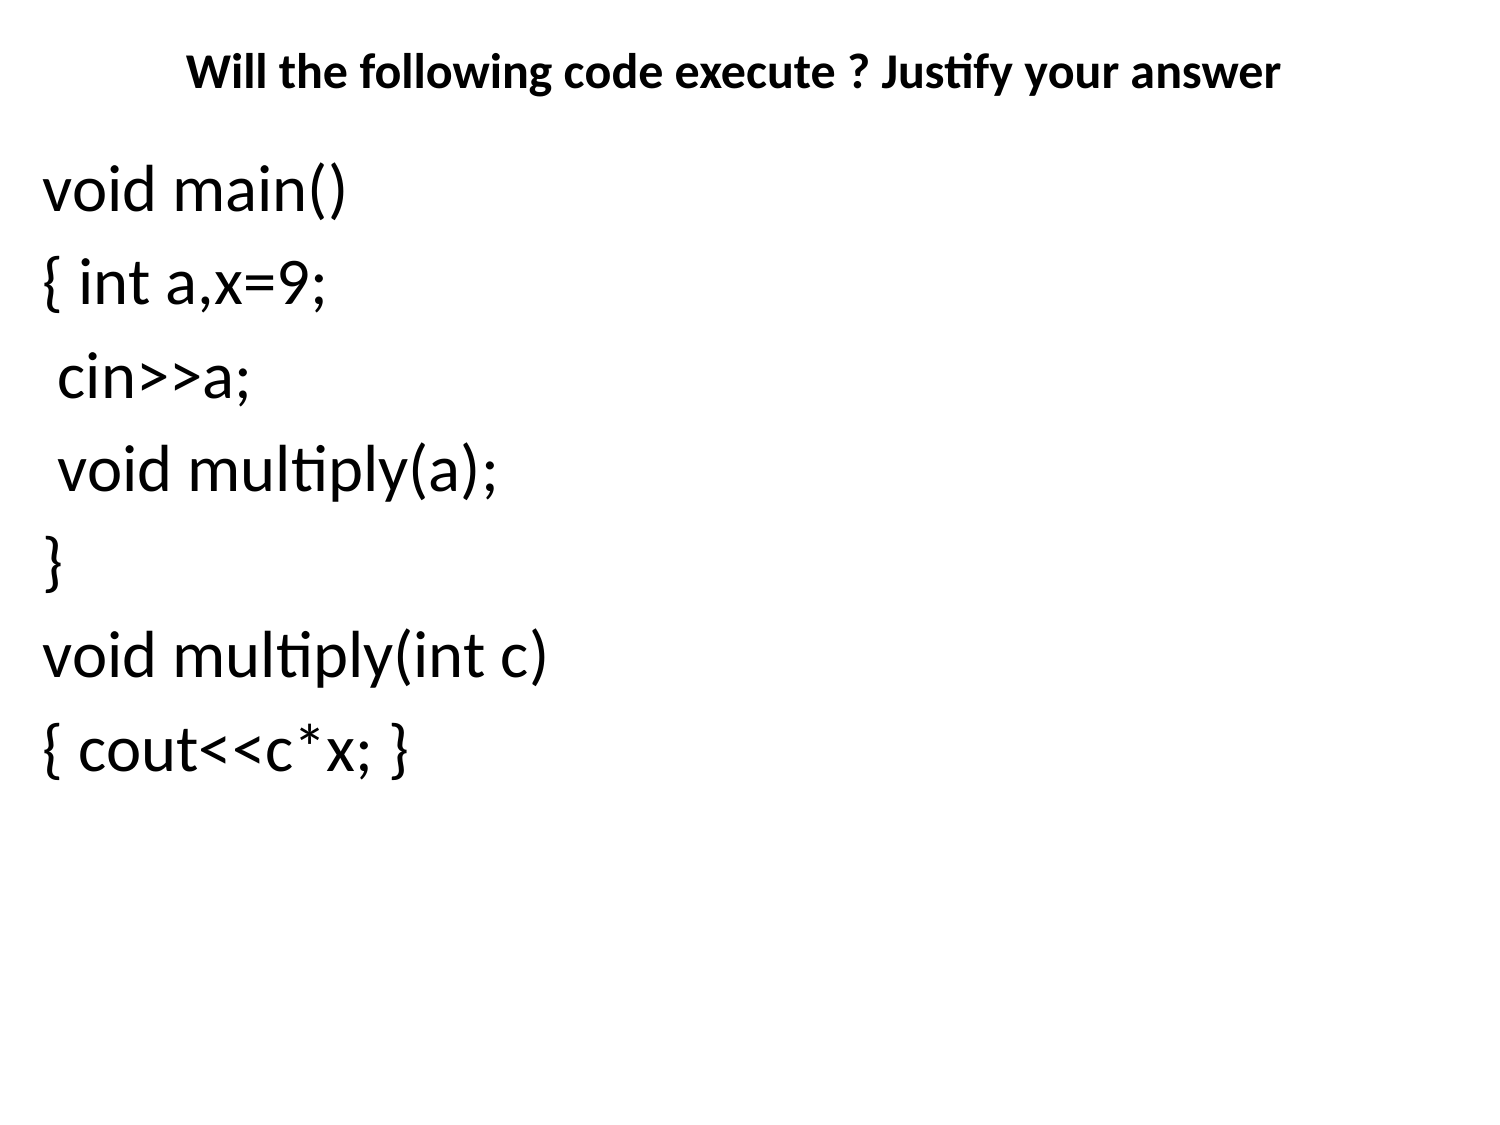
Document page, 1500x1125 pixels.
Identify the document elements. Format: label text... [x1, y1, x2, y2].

list void main() { int a,x=9; cin>>a; void multiply(a); } void multiply(int c) { cout<<c*x; } [27, 137, 1378, 880]
text_box Will the following code execute ? Justify your answer [171, 30, 1317, 106]
